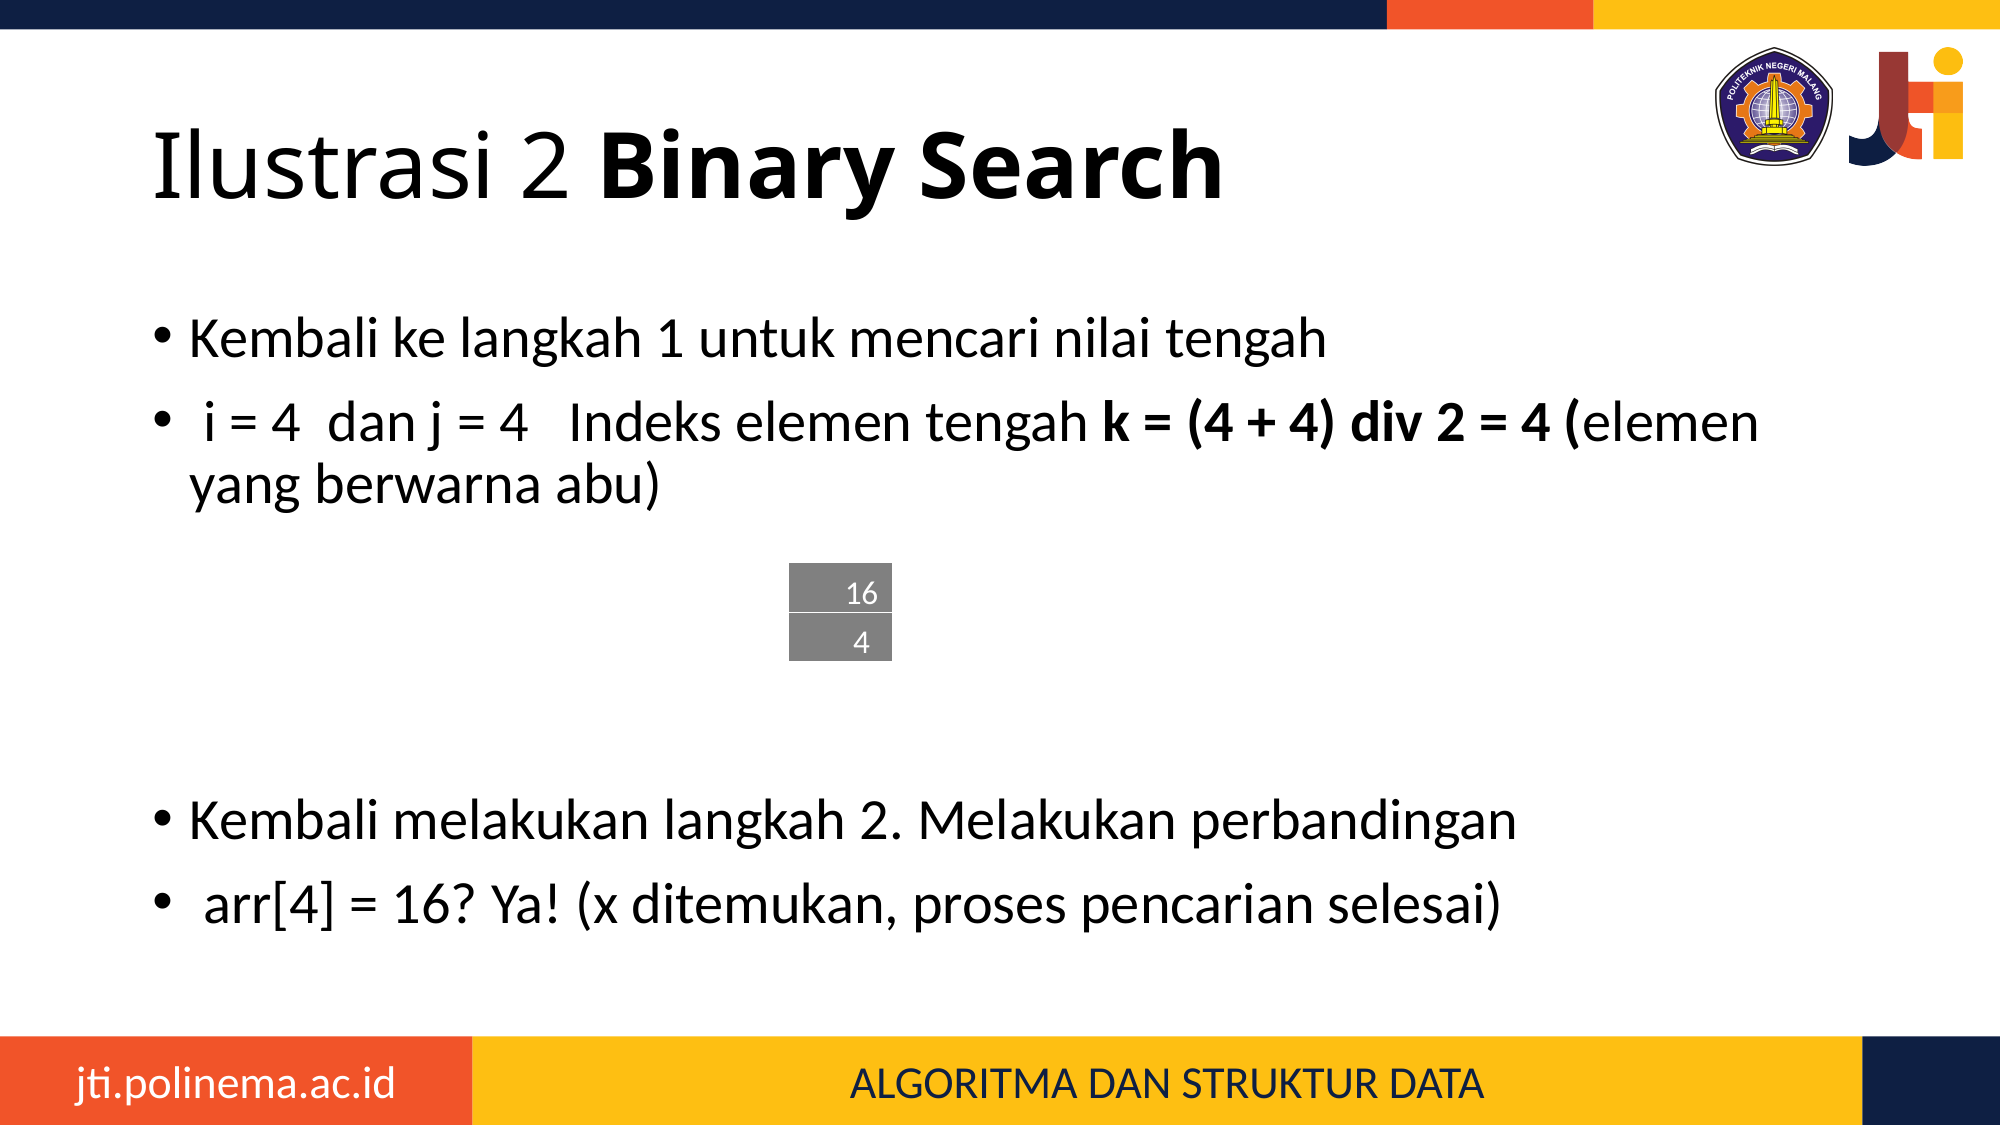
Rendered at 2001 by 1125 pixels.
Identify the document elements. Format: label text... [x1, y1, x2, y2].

title Ilustrasi 2 Binary Search [137, 59, 1673, 278]
picture [1715, 47, 1833, 166]
table_header 16 [789, 563, 892, 612]
list Kembali ke langkah 1 untuk mencari nilai tengah i = 4 dan j = 4 Indeks elemen tengah k = (4 + 4) div 2 = 4 (elemen yang berwarna abu) Kembali melakukan langkah 2. Melakukan perbandingan arr[4] = 16? Ya! (x ditemukan, proses pencarian selesai) [137, 299, 1863, 1014]
table_cell 4 [789, 613, 892, 661]
